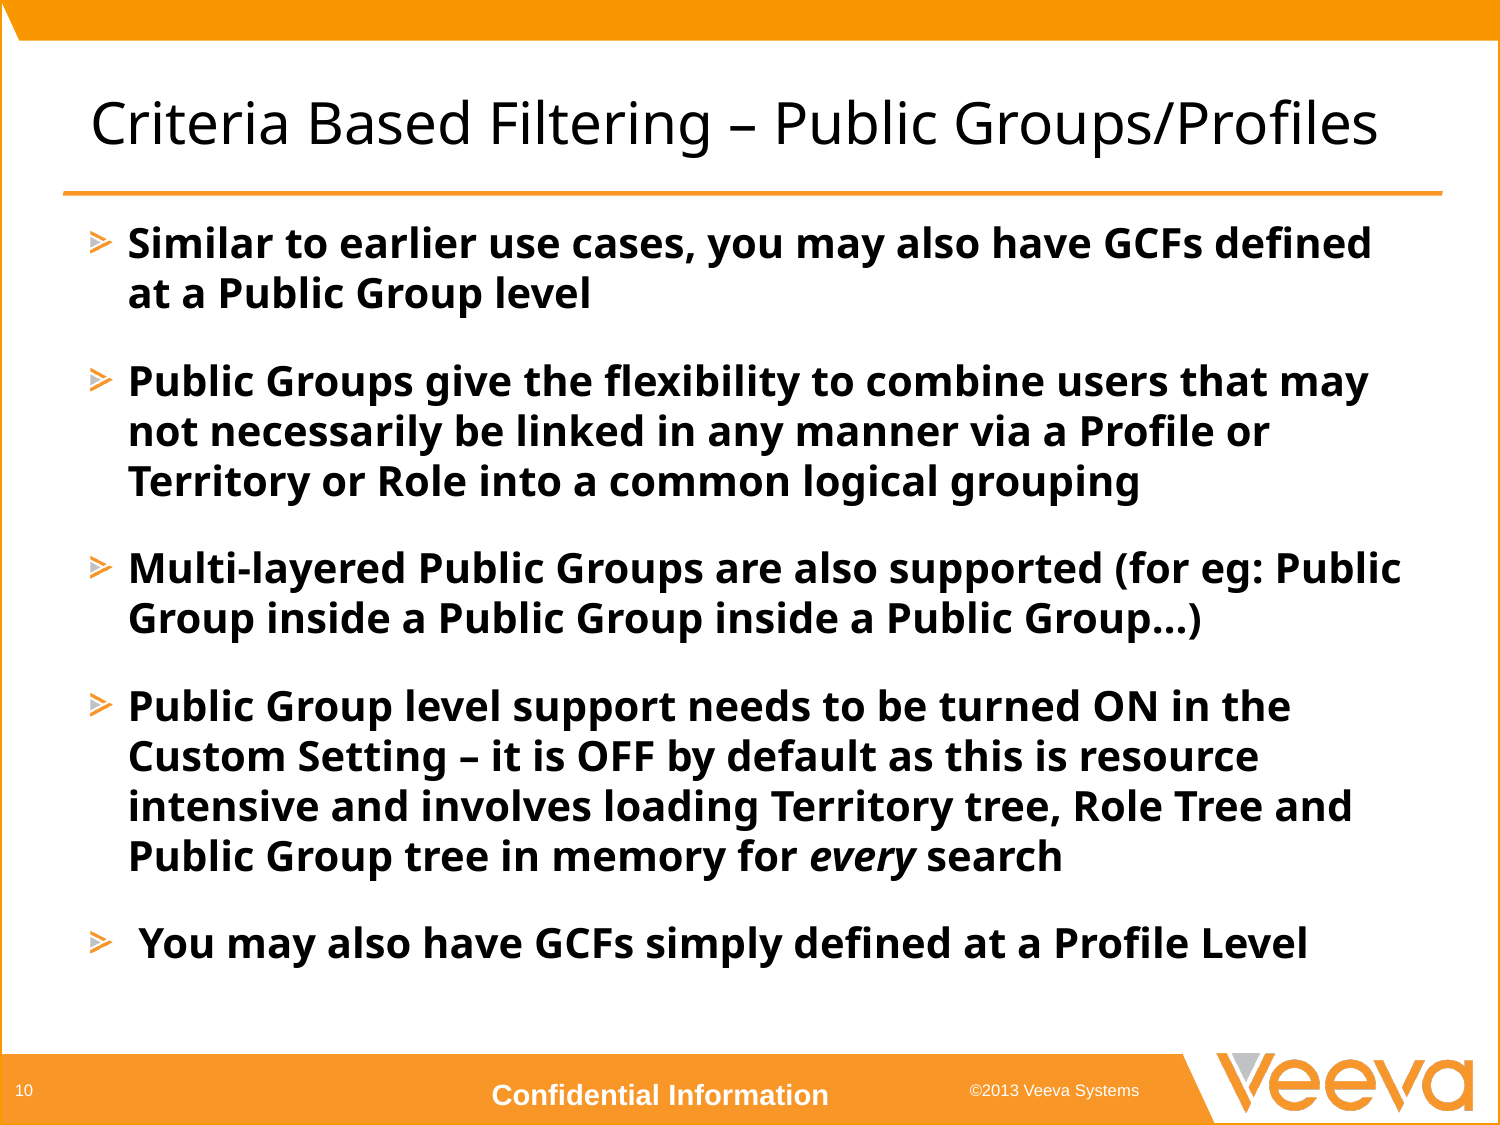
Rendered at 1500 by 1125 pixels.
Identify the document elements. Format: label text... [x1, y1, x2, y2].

picture [90, 692, 113, 717]
picture [90, 555, 113, 579]
picture [90, 230, 113, 254]
title Criteria Based Filtering – Public Groups/Profiles [74, 44, 1426, 199]
picture [90, 367, 113, 392]
list Similar to earlier use cases, you may also have GCFs defined at a Public Group level Public Groups give the flexibility to combine users that may not necessarily be linked in any manner via a Profile or Territory or Role into a common logical grouping Multi-layered Public Groups are also supported (for eg: Public Group inside a Public Group inside a Public Group…) Public Group level support needs to be turned ON in the Custom Setting – it is OFF by default as this is resource intensive and involves loading Territory tree, Role Tree and Public Group tree in memory for every search You may also have GCFs simply defined at a Profile Level [74, 209, 1426, 1034]
picture [1216, 1053, 1473, 1113]
picture [90, 930, 113, 954]
